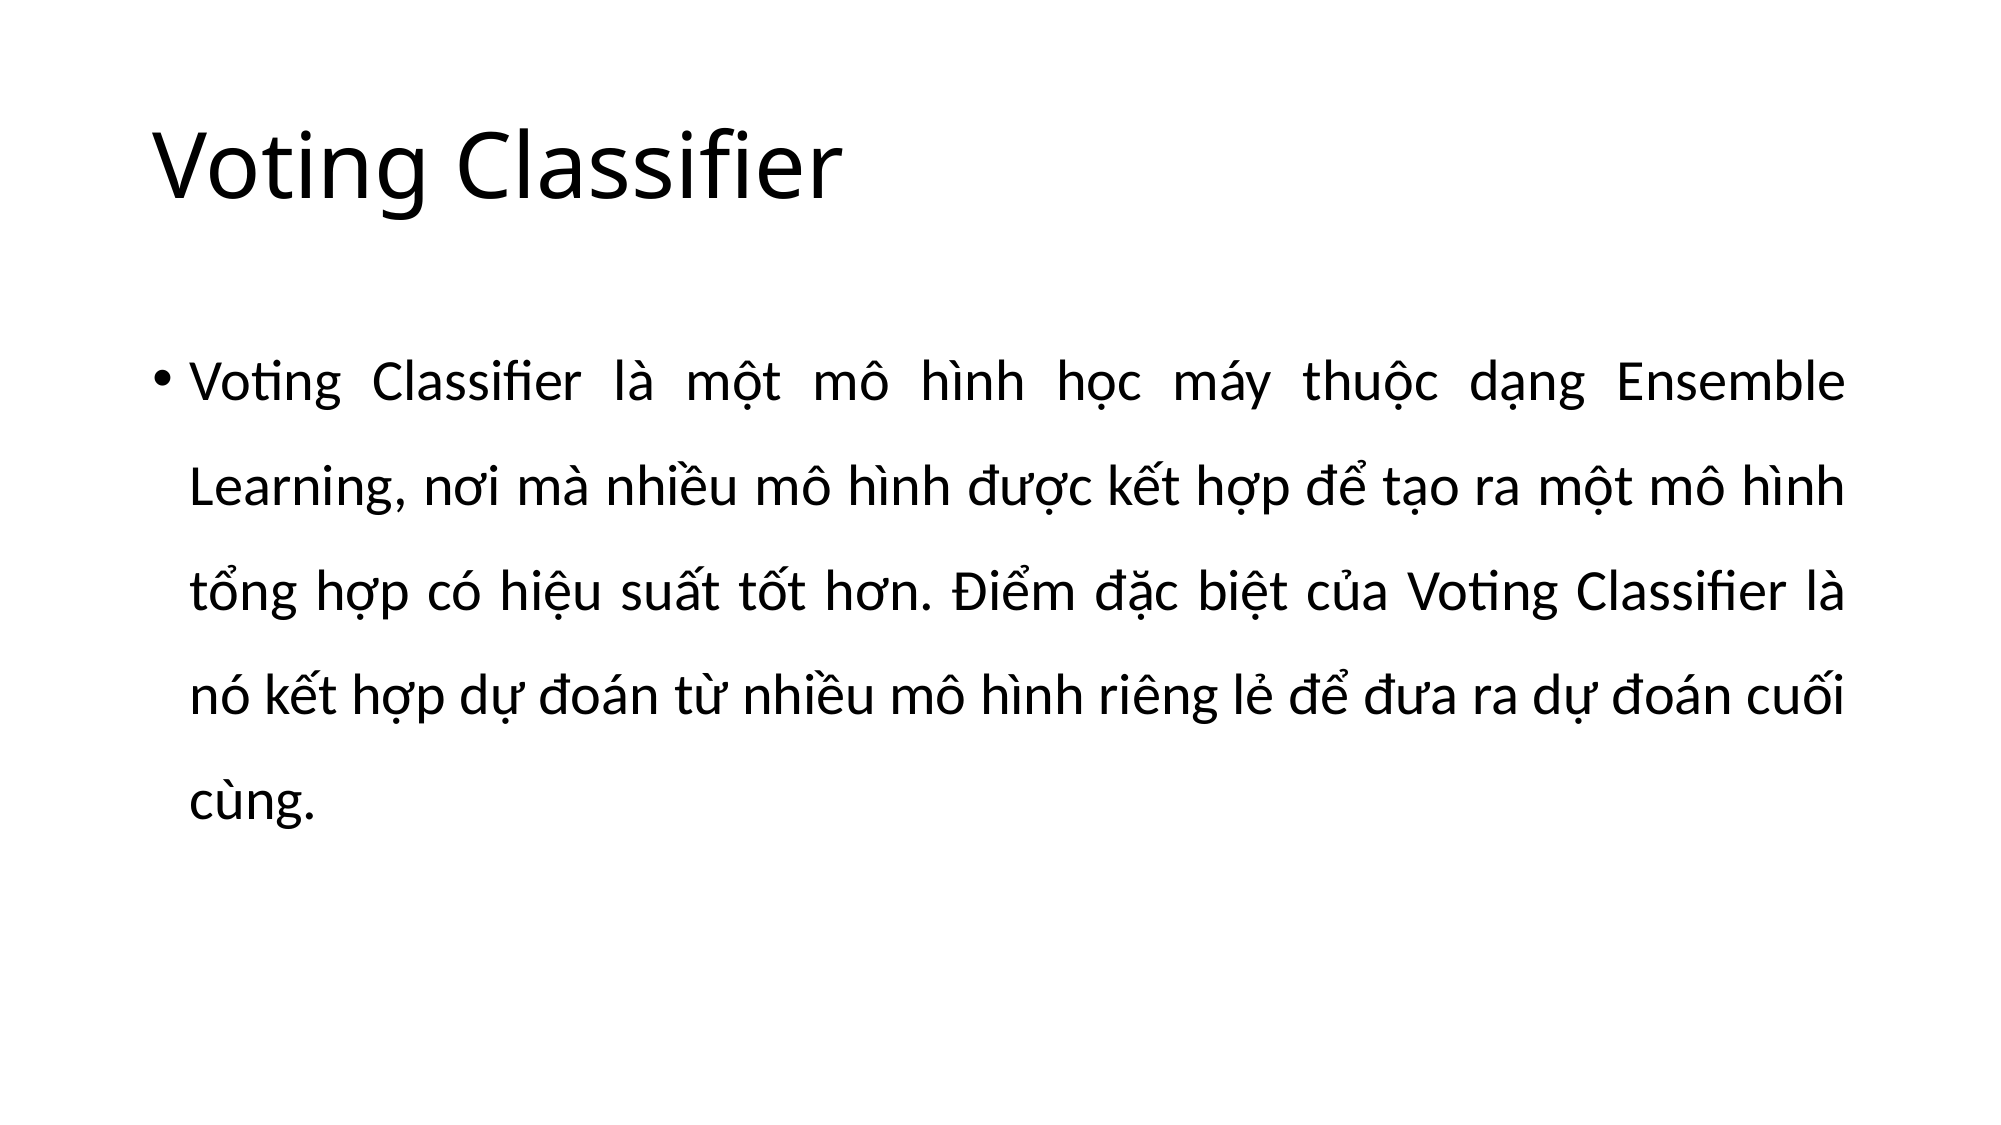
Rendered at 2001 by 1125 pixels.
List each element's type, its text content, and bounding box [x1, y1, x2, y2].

title Voting Classifier [137, 59, 1863, 278]
list Voting Classifier là một mô hình học máy thuộc dạng Ensemble Learning, nơi mà nhiều mô hình được kết hợp để tạo ra một mô hình tổng hợp có hiệu suất tốt hơn. Điểm đặc biệt của Voting Classifier là nó kết hợp dự đoán từ nhiều mô hình riêng lẻ để đưa ra dự đoán cuối cùng. [137, 299, 1863, 1014]
